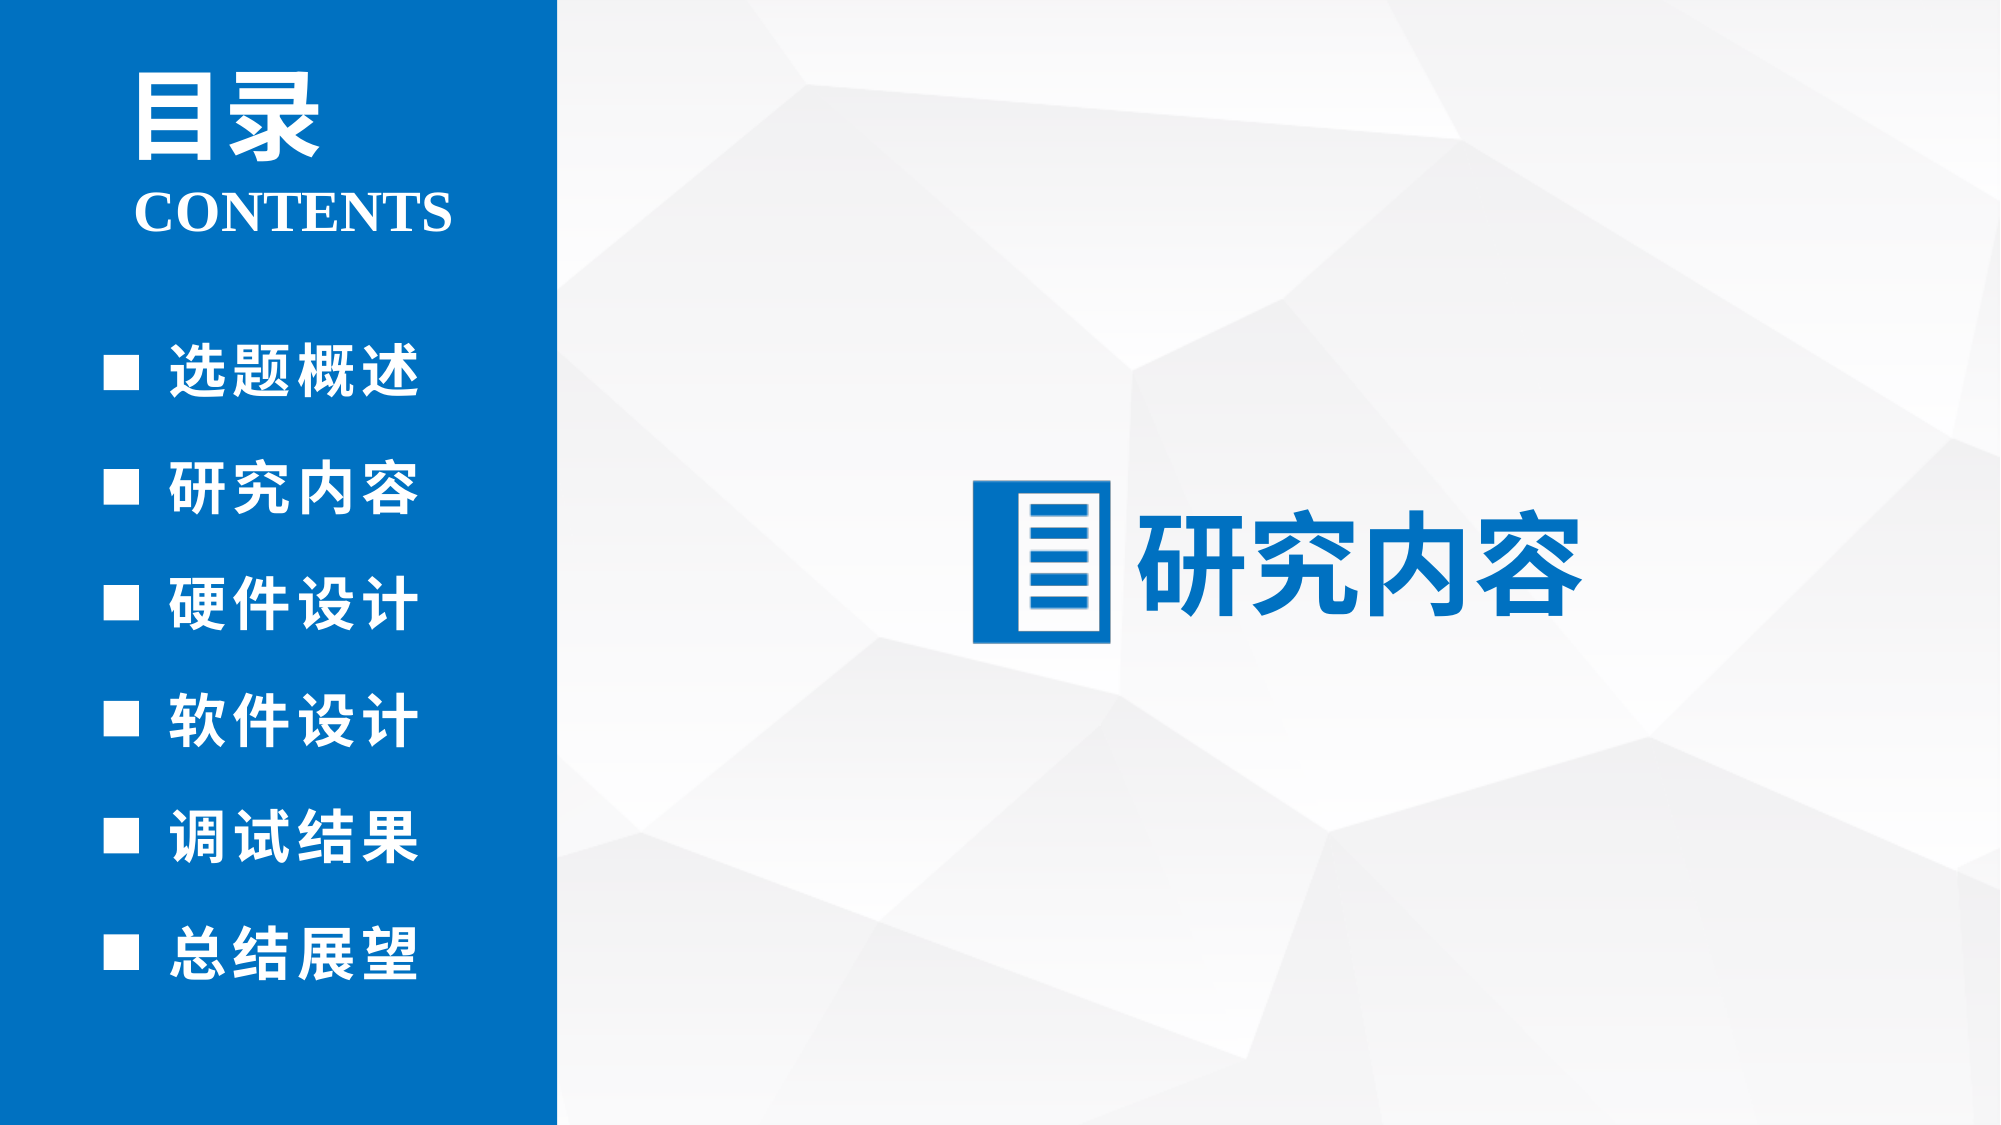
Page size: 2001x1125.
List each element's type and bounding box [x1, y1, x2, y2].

text_box [103, 792, 443, 879]
text_box [103, 559, 443, 646]
text_box [950, 470, 1607, 655]
picture [0, 0, 2000, 1125]
text_box [103, 326, 443, 413]
text_box [103, 909, 443, 996]
text_box [103, 676, 443, 763]
text_box [72, 45, 485, 252]
text_box [103, 443, 443, 530]
